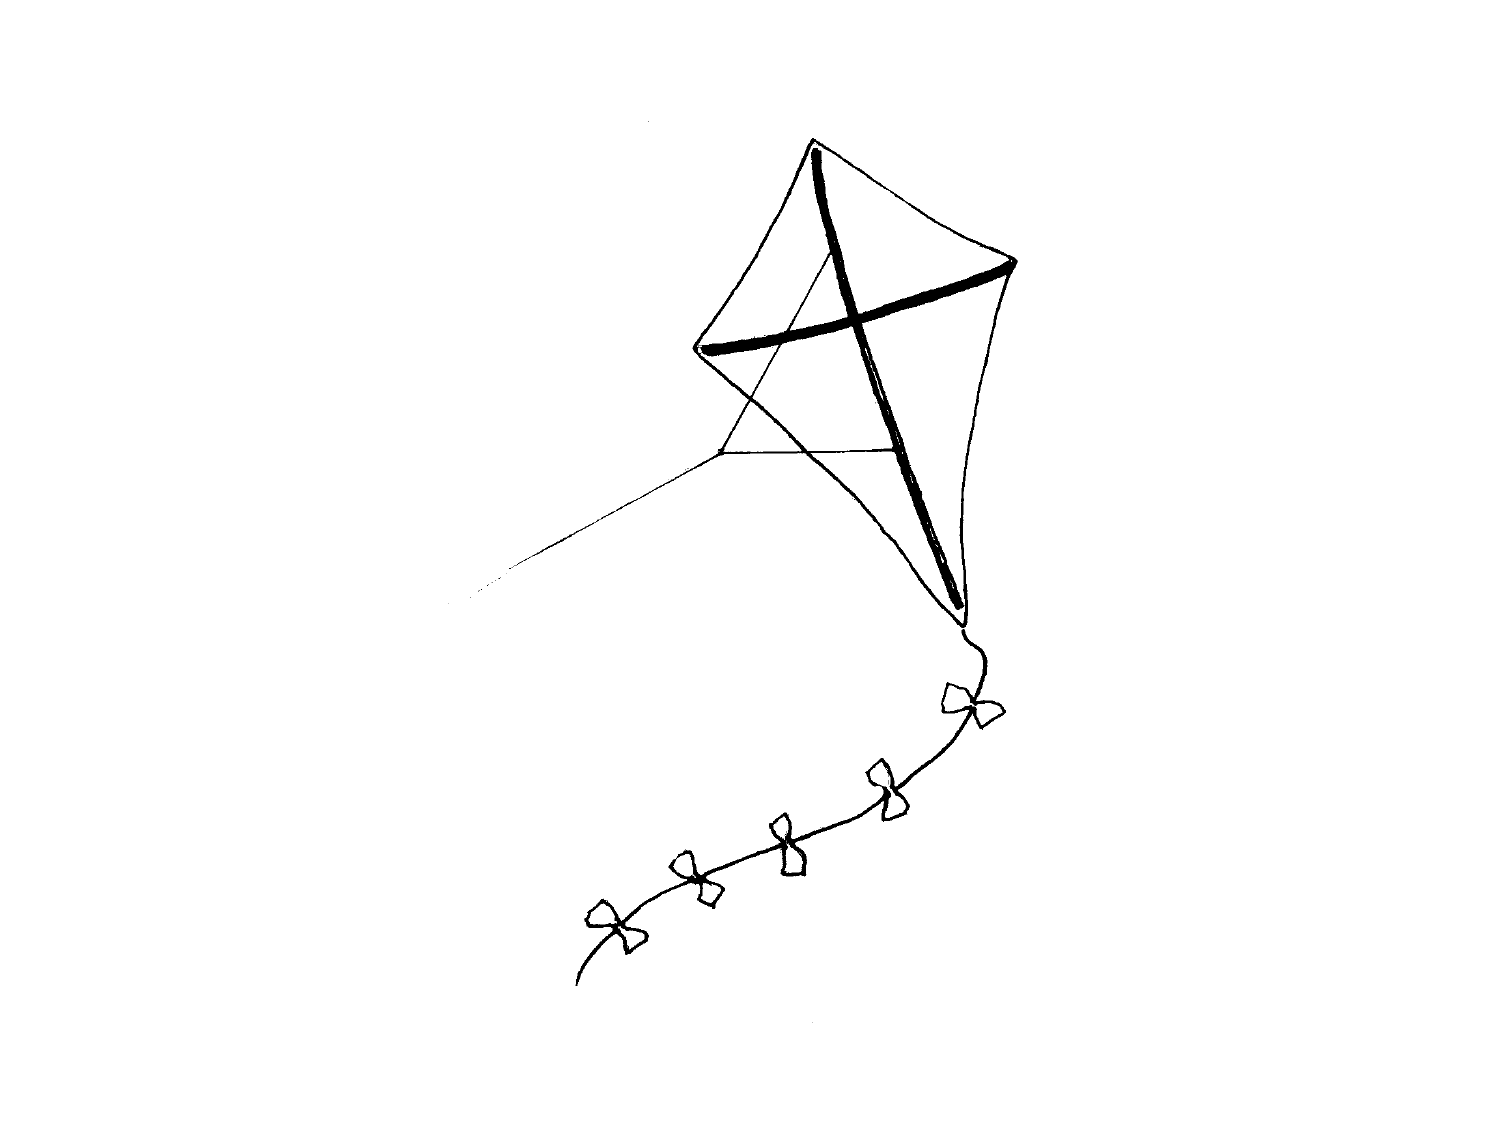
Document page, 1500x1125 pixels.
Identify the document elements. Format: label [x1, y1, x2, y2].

picture [440, 120, 1041, 1023]
